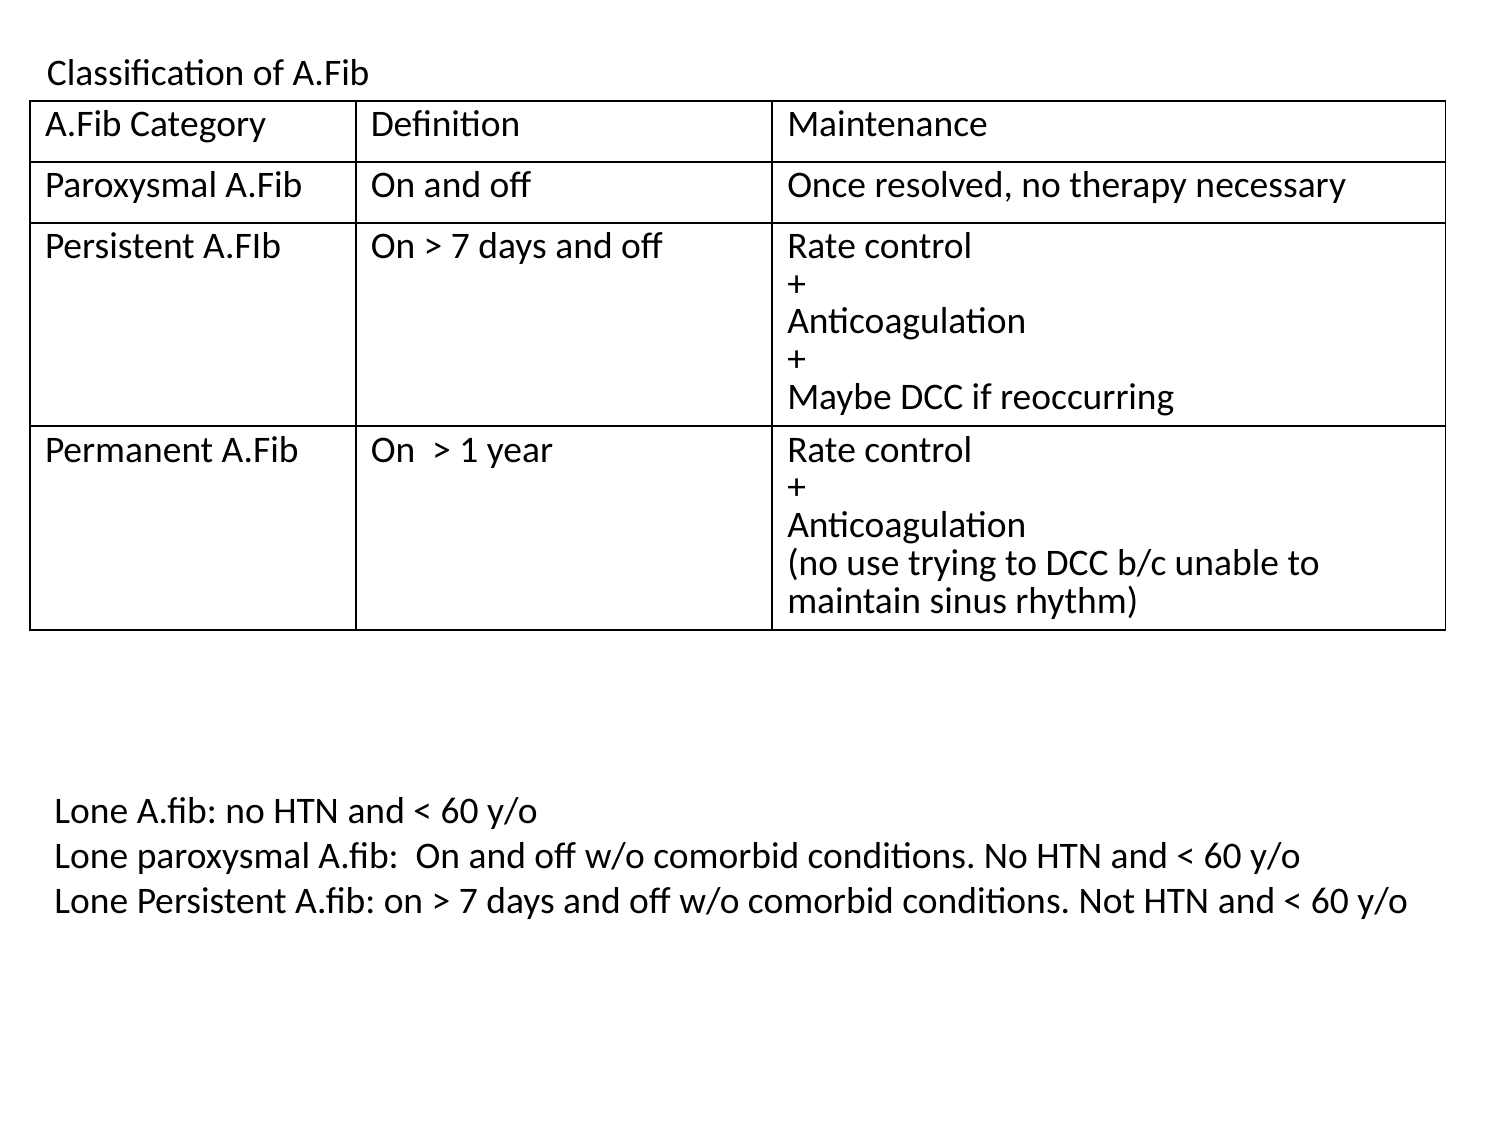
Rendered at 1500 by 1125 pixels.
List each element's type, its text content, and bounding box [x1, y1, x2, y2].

table_cell On and off [357, 163, 771, 222]
table_header A.Fib Category [31, 102, 355, 161]
table_cell Permanent A.Fib [31, 427, 355, 629]
text_box Classification of A.Fib [32, 40, 385, 101]
table_cell Paroxysmal A.Fib [31, 163, 355, 222]
table_cell On > 1 year [357, 427, 771, 629]
table_cell Once resolved, no therapy necessary [773, 163, 1445, 222]
table_header Definition [357, 102, 771, 161]
table_cell Rate control + Anticoagulation (no use trying to DCC b/c unable to maintain sinus rhythm) [773, 427, 1445, 629]
table_cell On > 7 days and off [357, 224, 771, 425]
table_header Maintenance [773, 102, 1445, 161]
text_box Lone A.fib: no HTN and < 60 y/o Lone paroxysmal A.fib: On and off w/o comorbid conditions. No HTN and < 60 y/o Lone Persistent A.fib: on > 7 days and off w/o comorbid conditions. Not HTN and < 60 y/o [39, 778, 1425, 929]
table_cell Persistent A.FIb [31, 224, 355, 425]
table_cell Rate control + Anticoagulation + Maybe DCC if reoccurring [773, 224, 1445, 425]
